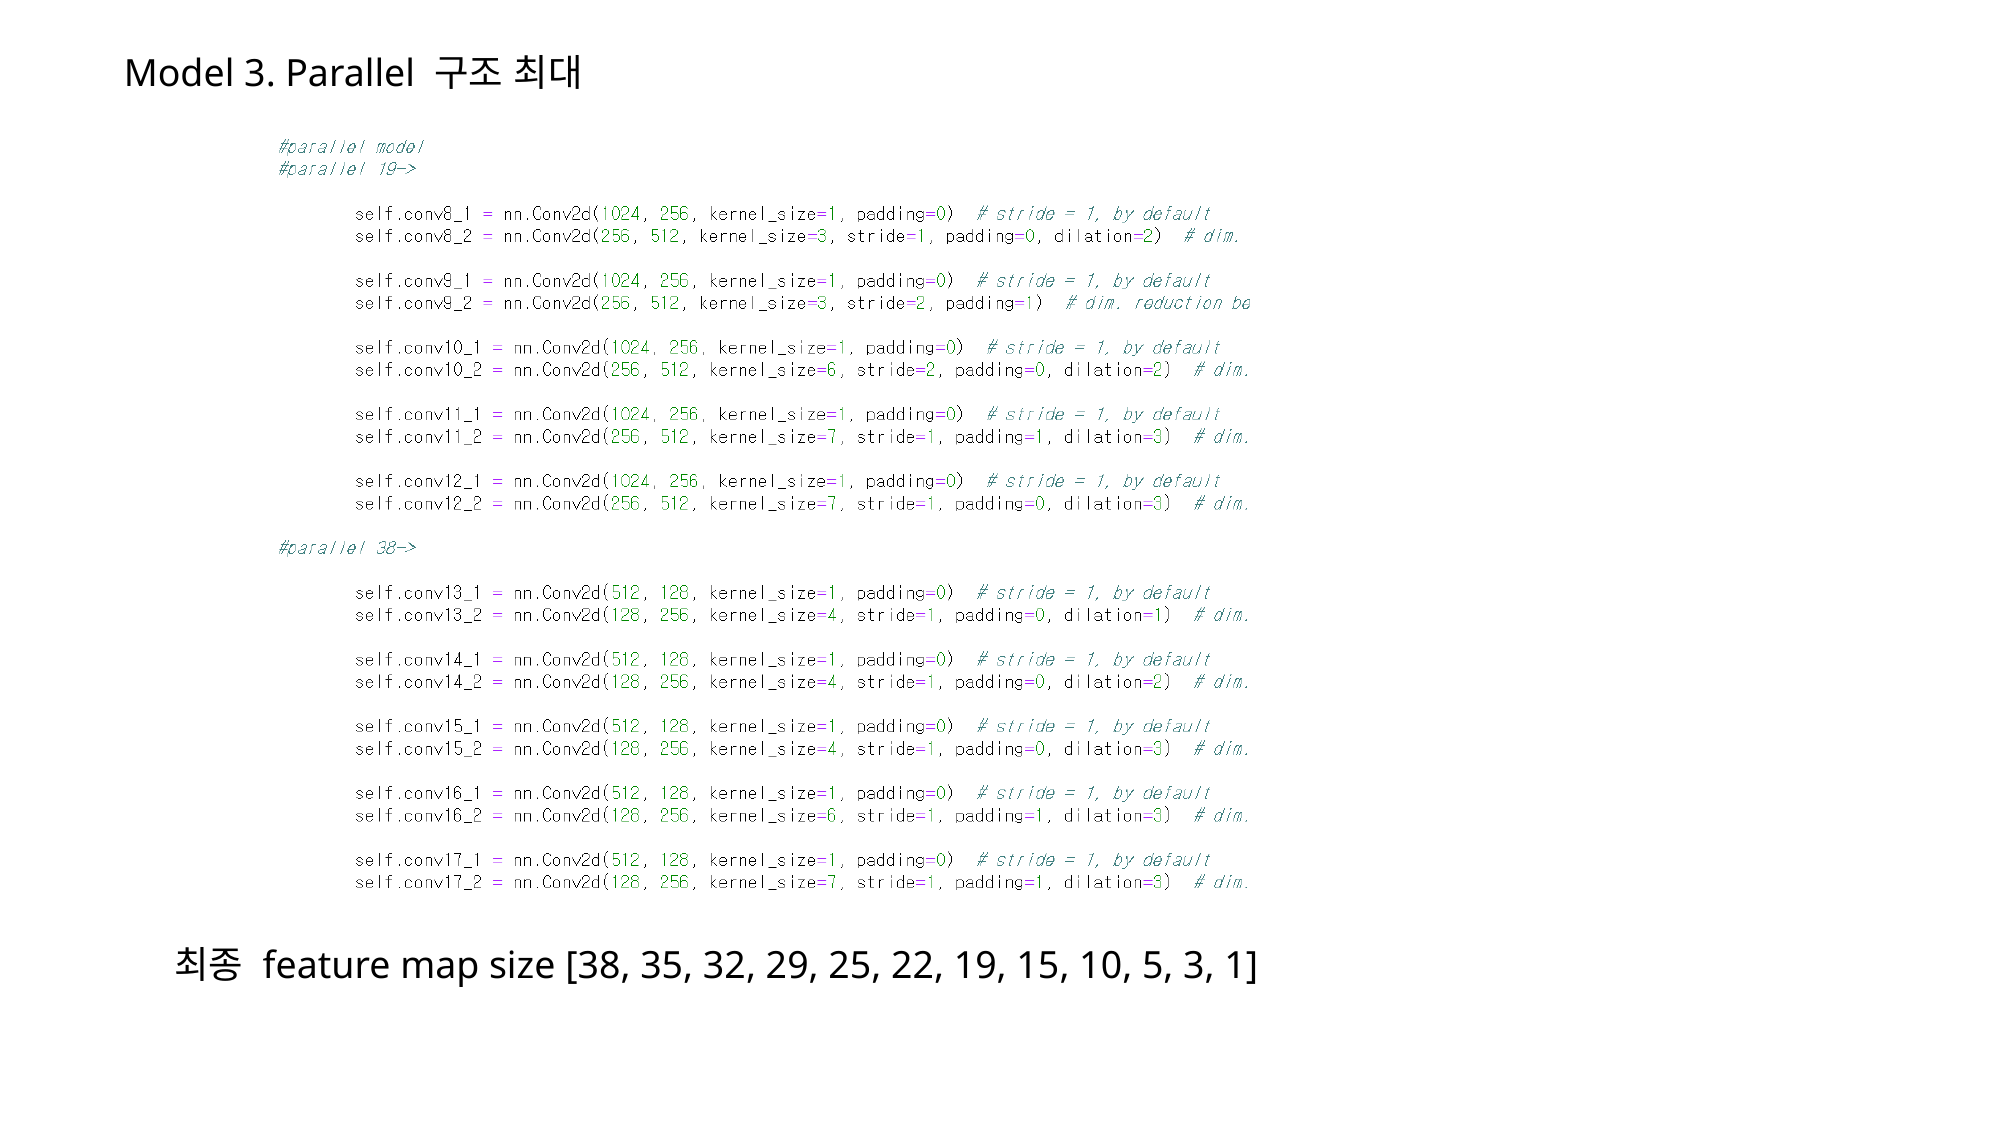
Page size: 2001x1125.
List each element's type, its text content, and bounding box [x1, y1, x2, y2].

text_box 최종 feature map size [38, 35, 32, 29, 25, 22, 19, 15, 10, 5, 3, 1] [159, 933, 1274, 994]
picture [271, 132, 1250, 904]
text_box Model 3. Parallel 구조 최대 [108, 42, 598, 102]
